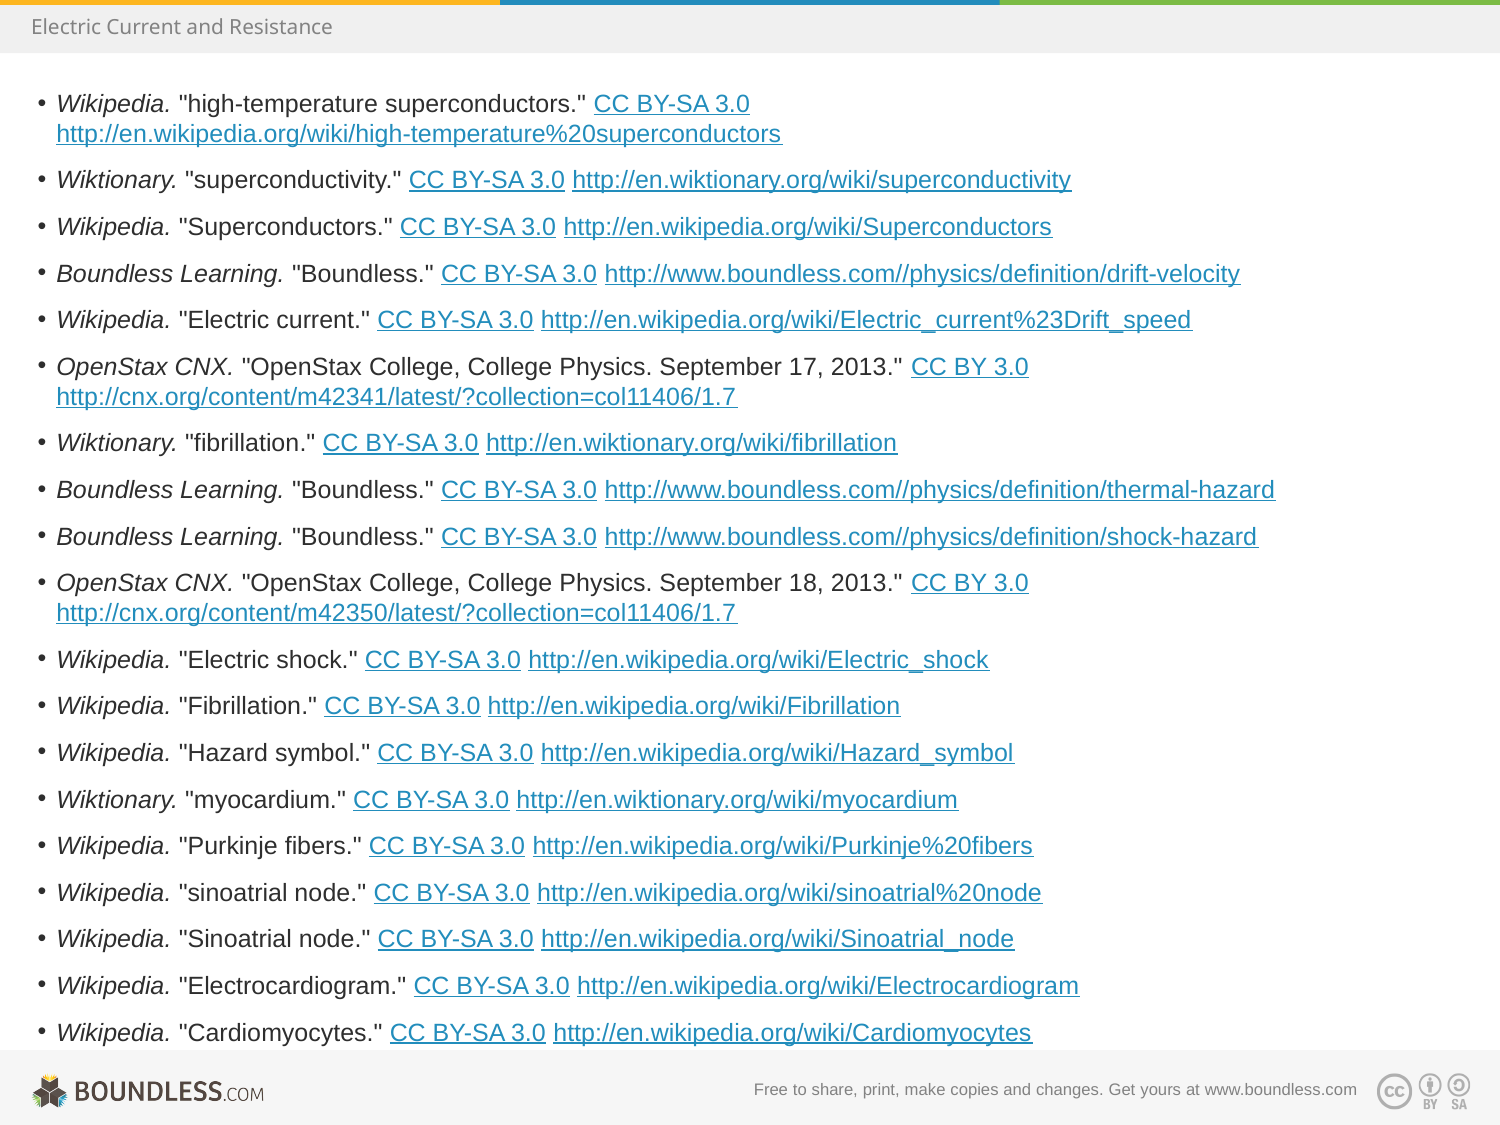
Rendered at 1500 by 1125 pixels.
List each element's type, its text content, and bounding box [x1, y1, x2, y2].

text_box Free to share, print, make copies and changes. Get yours at www.boundless.com [649, 1079, 1359, 1113]
picture [30, 1072, 265, 1109]
text_box [0, 1050, 1500, 1125]
text_box [0, 2, 1500, 54]
list Wikipedia. "high-temperature superconductors." CC BY-SA 3.0 http://en.wikipedia.org/wiki/high-temperature%20superconductors Wiktionary. "superconductivity." CC BY-SA 3.0 http://en.wiktionary.org/wiki/superconductivity Wikipedia. "Superconductors." CC BY-SA 3.0 http://en.wikipedia.org/wiki/Superconductors Boundless Learning. "Boundless." CC BY-SA 3.0 http://www.boundless.com//physics/definition/drift-velocity Wikipedia. "Electric current." CC BY-SA 3.0 http://en.wikipedia.org/wiki/Electric_current%23Drift_speed OpenStax CNX. "OpenStax College, College Physics. September 17, 2013." CC BY 3.0 http://cnx.org/content/m42341/latest/?collection=col11406/1.7 Wiktionary. "fibrillation." CC BY-SA 3.0 http://en.wiktionary.org/wiki/fibrillation Boundless Learning. "Boundless." CC BY-SA 3.0 http://www.boundless.com//physics/definition/thermal-hazard Boundless Learning. "Boundless." CC BY-SA 3.0 http://www.boundless.com//physics/definition/shock-hazard OpenStax CNX. "OpenStax College, College Physics. September 18, 2013." CC BY 3.0 http://cnx.org/content/m42350/latest/?collection=col11406/1.7 Wikipedia. "Electric shock." CC BY-SA 3.0 http://en.wikipedia.org/wiki/Electric_shock Wikipedia. "Fibrillation." CC BY-SA 3.0 http://en.wikipedia.org/wiki/Fibrillation Wikipedia. "Hazard symbol." CC BY-SA 3.0 http://en.wikipedia.org/wiki/Hazard_symbol Wiktionary. "myocardium." CC BY-SA 3.0 http://en.wiktionary.org/wiki/myocardium Wikipedia. "Purkinje fibers." CC BY-SA 3.0 http://en.wikipedia.org/wiki/Purkinje%20fibers Wikipedia. "sinoatrial node." CC BY-SA 3.0 http://en.wikipedia.org/wiki/sinoatrial%20node Wikipedia. "Sinoatrial node." CC BY-SA 3.0 http://en.wikipedia.org/wiki/Sinoatrial_node Wikipedia. "Electrocardiogram." CC BY-SA 3.0 http://en.wikipedia.org/wiki/Electrocardiogram Wikipedia. "Cardiomyocytes." CC BY-SA 3.0 http://en.wikipedia.org/wiki/Cardiomyocytes [37, 87, 1463, 1025]
text_box Electric Current and Resistance [31, 13, 1475, 38]
picture [1372, 1070, 1476, 1113]
